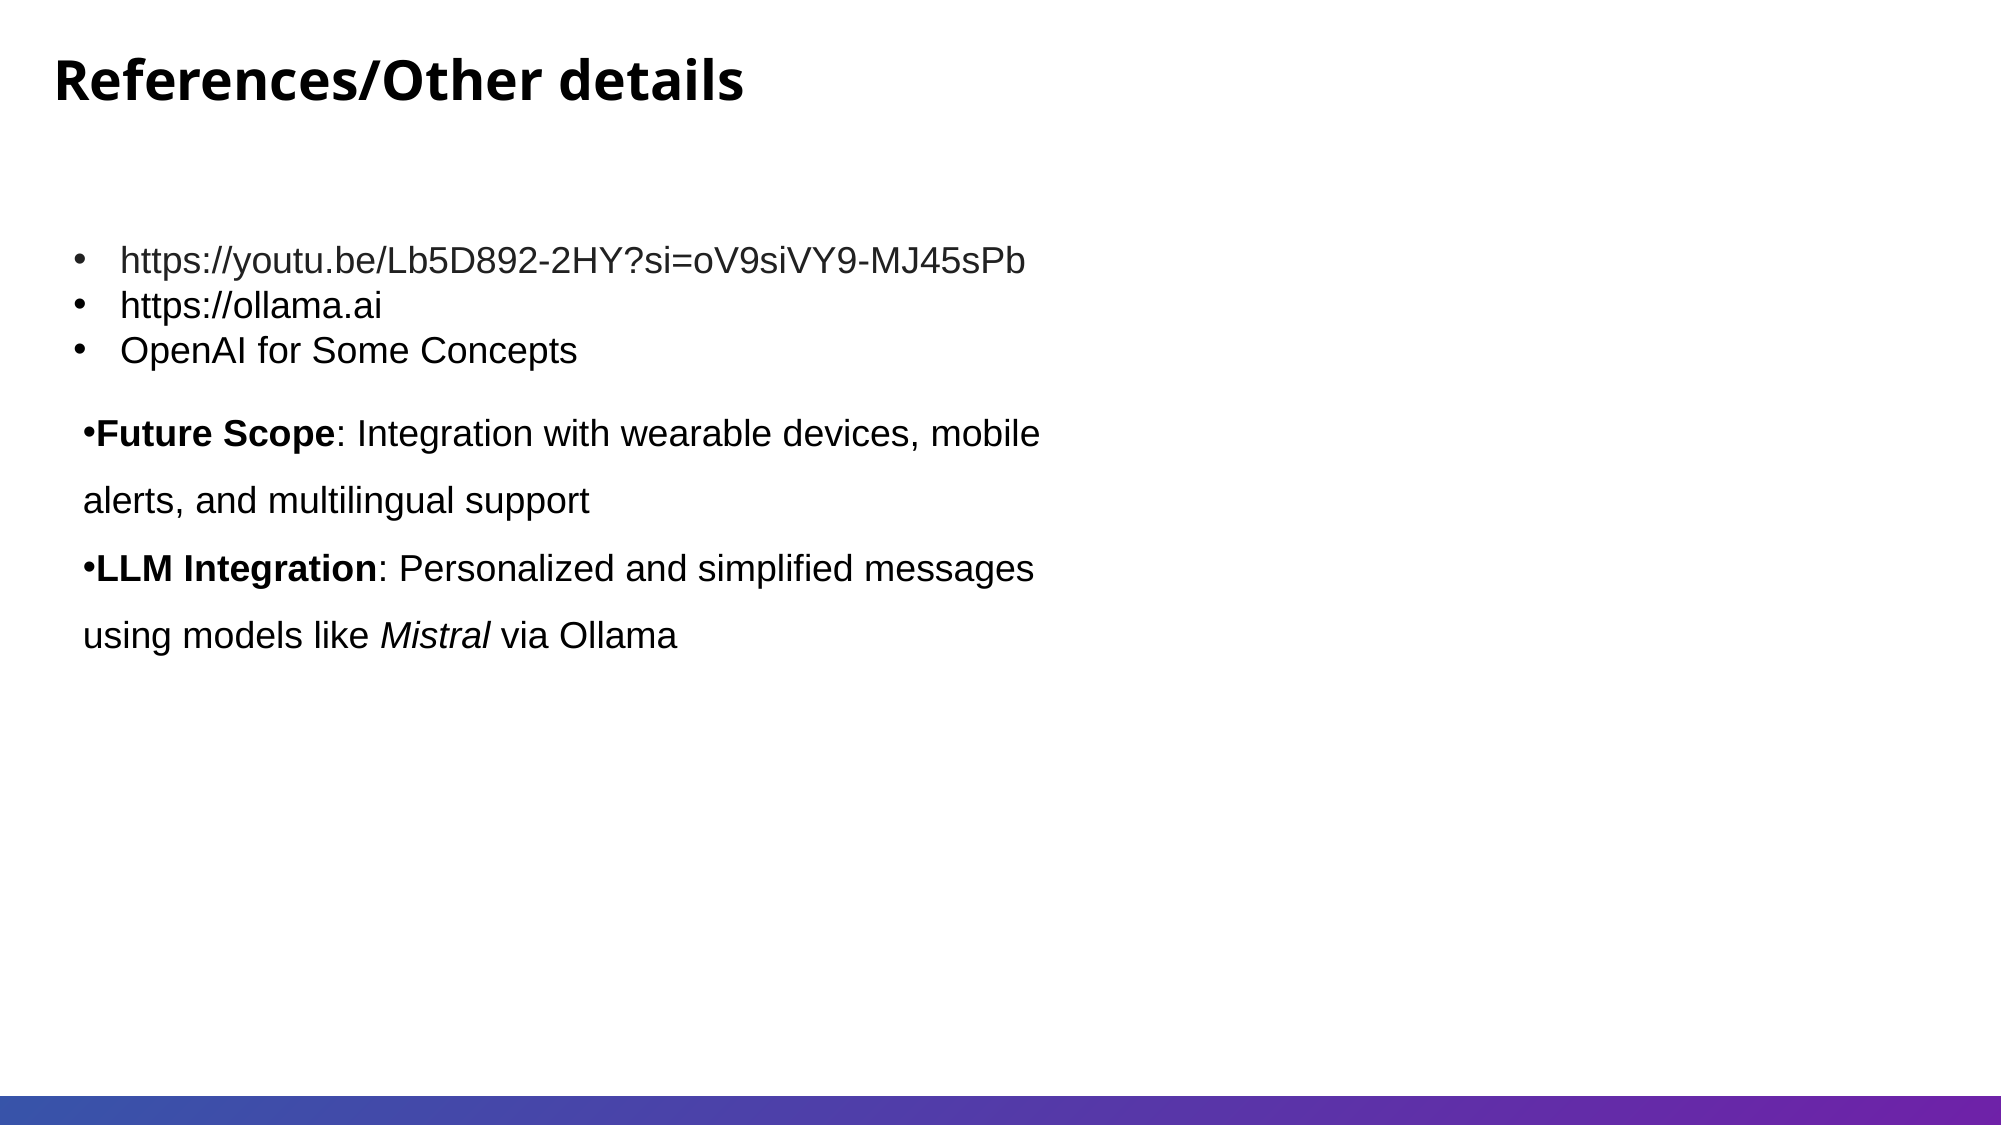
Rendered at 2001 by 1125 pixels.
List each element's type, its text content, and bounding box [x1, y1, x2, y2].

text_box References/Other details [53, 57, 1896, 197]
text_box https://youtu.be/Lb5D892-2HY?si=oV9siVY9-MJ45sPb https://ollama.ai OpenAI for Some Concepts [58, 228, 1042, 379]
text_box [0, 1096, 2000, 1125]
text_box Future Scope: Integration with wearable devices, mobile alerts, and multilingual support LLM Integration: Personalized and simplified messages using models like Mistral via Ollama [68, 379, 1069, 664]
